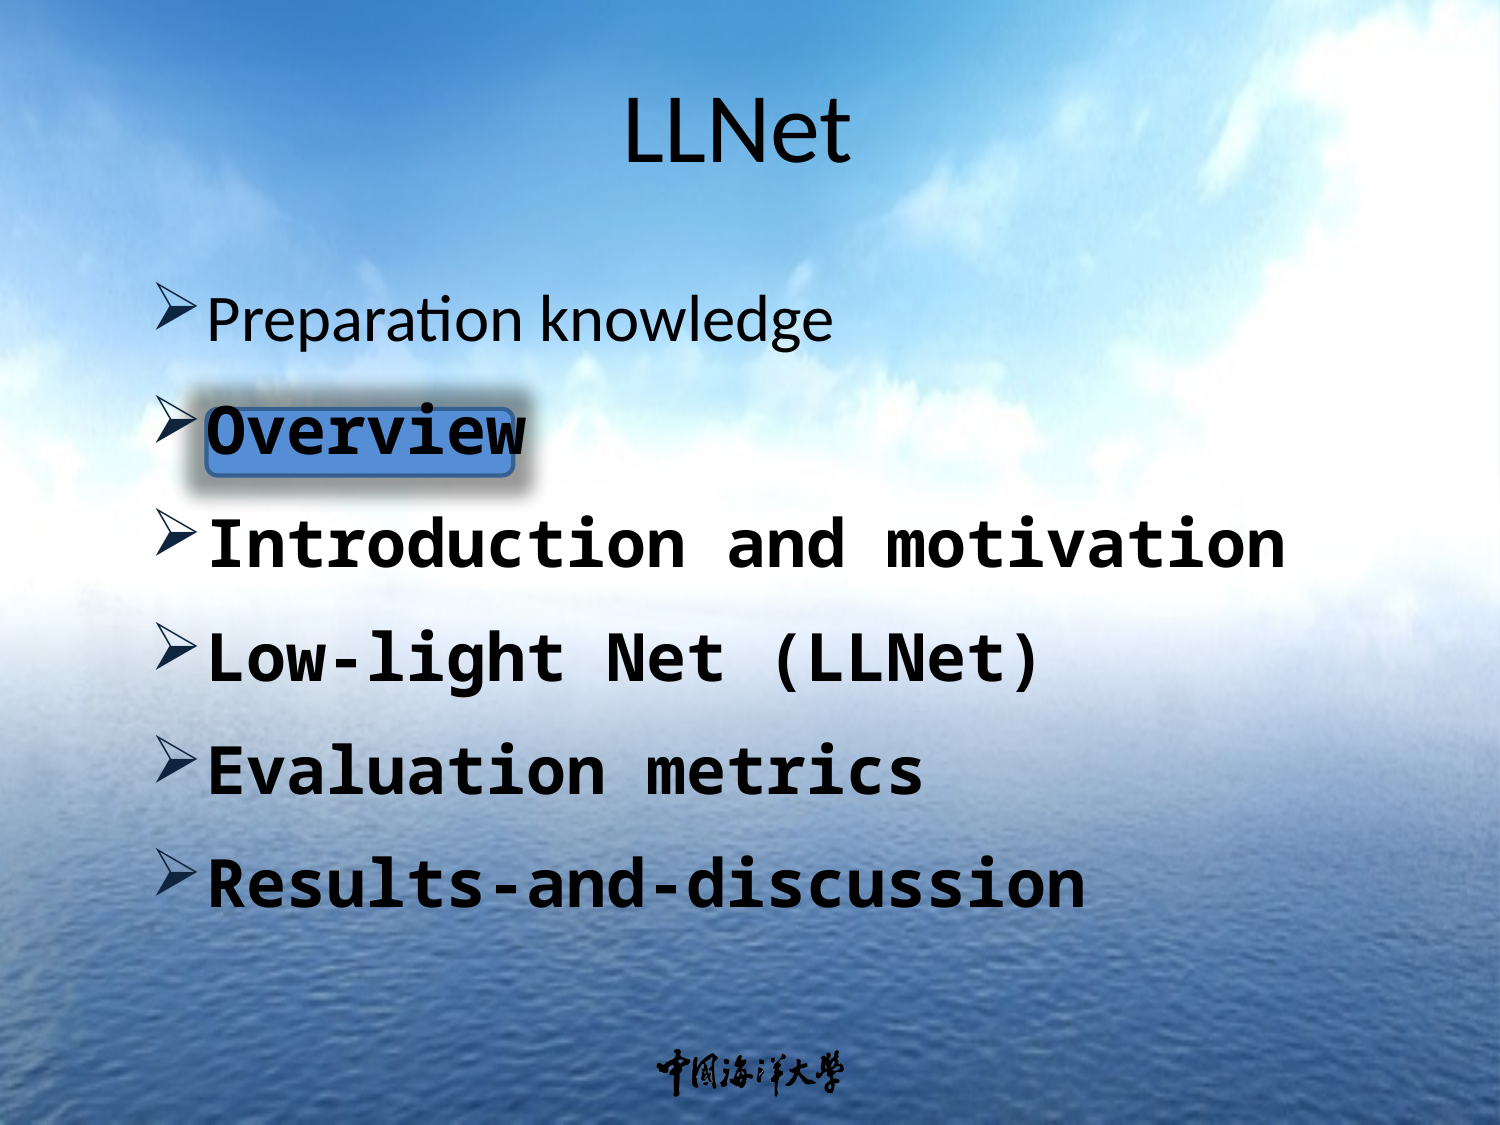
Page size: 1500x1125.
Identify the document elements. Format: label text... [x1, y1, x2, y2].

text_box LLNet [156, 55, 1320, 190]
text_box Preparation knowledge Overview Introduction and motivation Low-light Net (LLNet) Evaluation metrics Results-and-discussion [135, 267, 1324, 1088]
picture [0, 0, 1500, 1125]
